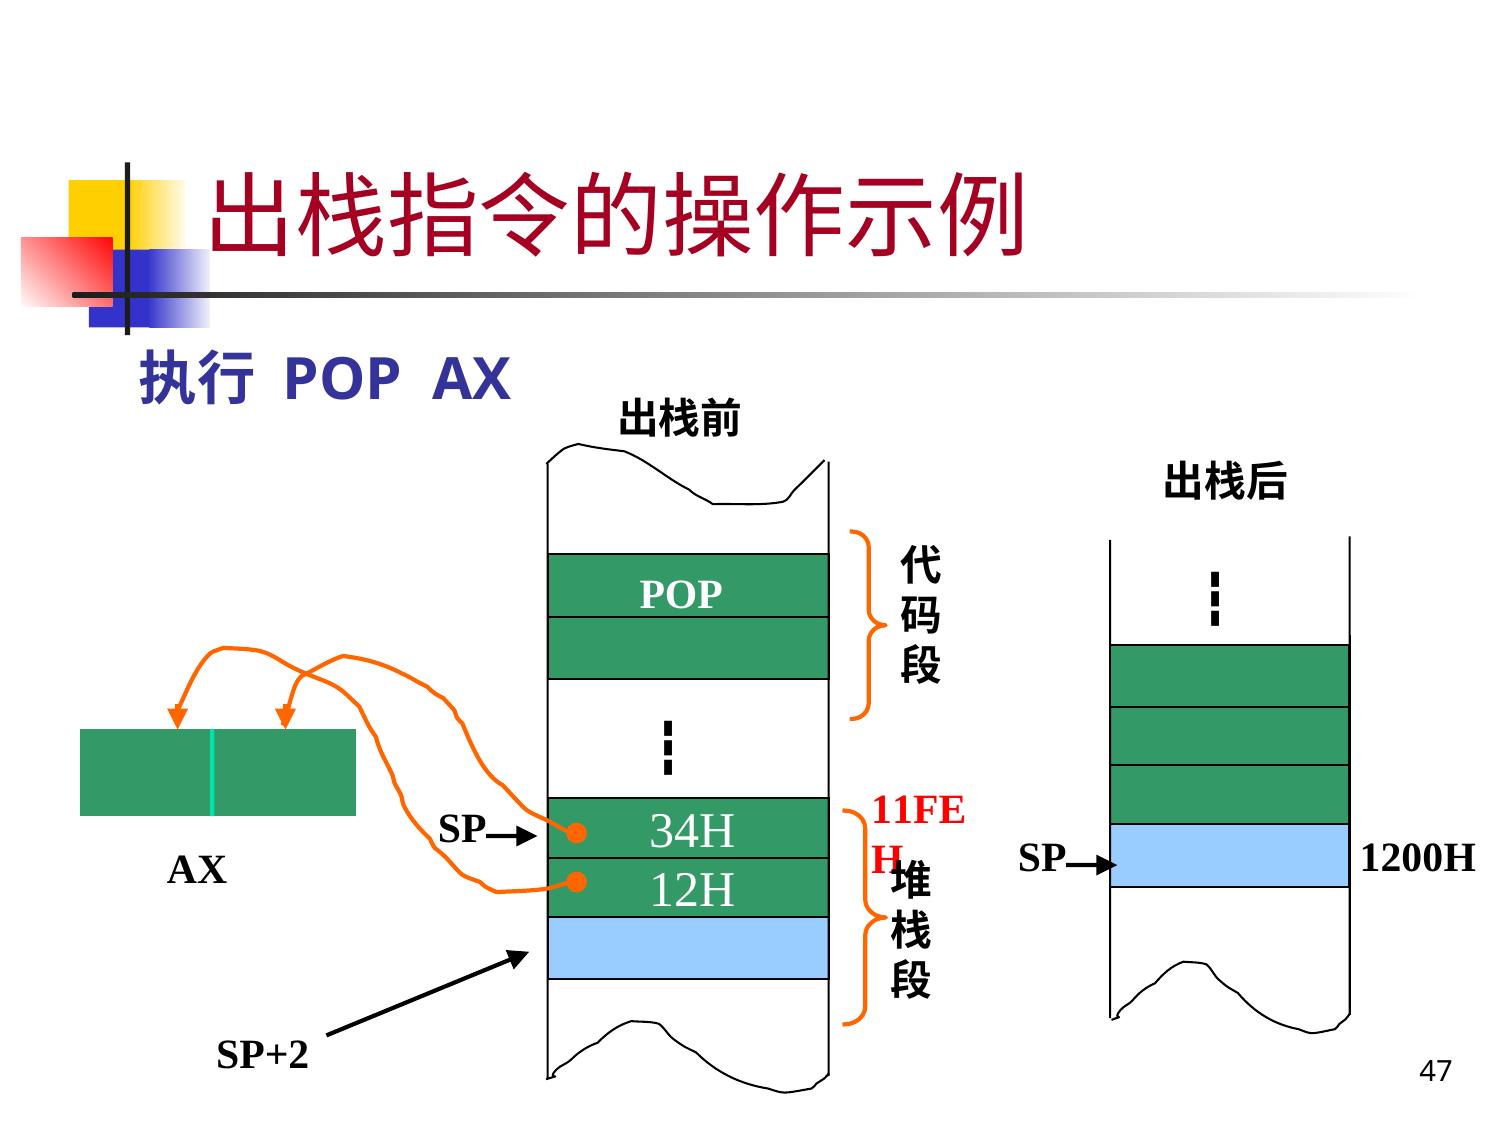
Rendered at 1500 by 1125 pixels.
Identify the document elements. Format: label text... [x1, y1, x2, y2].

text_box [287, 655, 501, 784]
text_box [167, 705, 188, 730]
title 出栈指令的操作示例 [188, 35, 1468, 275]
text_box [82, 731, 212, 814]
text_box [547, 1021, 829, 1093]
text_box [178, 647, 410, 817]
list 执行 POP AX [123, 326, 609, 457]
text_box [1111, 708, 1349, 765]
text_box [1111, 765, 1349, 824]
text_box [275, 705, 296, 730]
text_box [213, 731, 355, 814]
text_box 11FEH [856, 774, 1012, 890]
text_box [488, 825, 538, 847]
text_box 34H [634, 790, 772, 866]
text_box [1110, 645, 1350, 708]
text_box SP [410, 784, 516, 860]
text_box 出栈前 [602, 384, 778, 449]
text_box 出栈后 [1147, 447, 1323, 512]
text_box [772, 798, 828, 857]
text_box ┇ [1185, 559, 1286, 635]
text_box [328, 950, 530, 1035]
text_box [548, 798, 634, 857]
text_box 堆栈段 [875, 846, 951, 1011]
text_box SP+2 [188, 1011, 345, 1086]
text_box [851, 531, 886, 719]
text_box [547, 443, 824, 505]
text_box [1068, 854, 1118, 876]
text_box [1112, 961, 1350, 1034]
slide_number 47 [1154, 1023, 1468, 1100]
text_box 代码段 [885, 531, 961, 697]
text_box [548, 554, 828, 616]
text_box 1200H [1344, 822, 1500, 887]
text_box [516, 799, 587, 844]
text_box [548, 616, 828, 680]
text_box [772, 857, 828, 916]
text_box POP [624, 559, 796, 625]
text_box 12H [634, 866, 772, 925]
text_box [1111, 824, 1344, 887]
text_box [844, 810, 886, 1025]
text_box [548, 916, 828, 980]
text_box AX [141, 834, 272, 899]
text_box ┇ [638, 707, 739, 783]
text_box [548, 857, 634, 916]
text_box [448, 856, 587, 893]
text_box SP [990, 814, 1096, 889]
